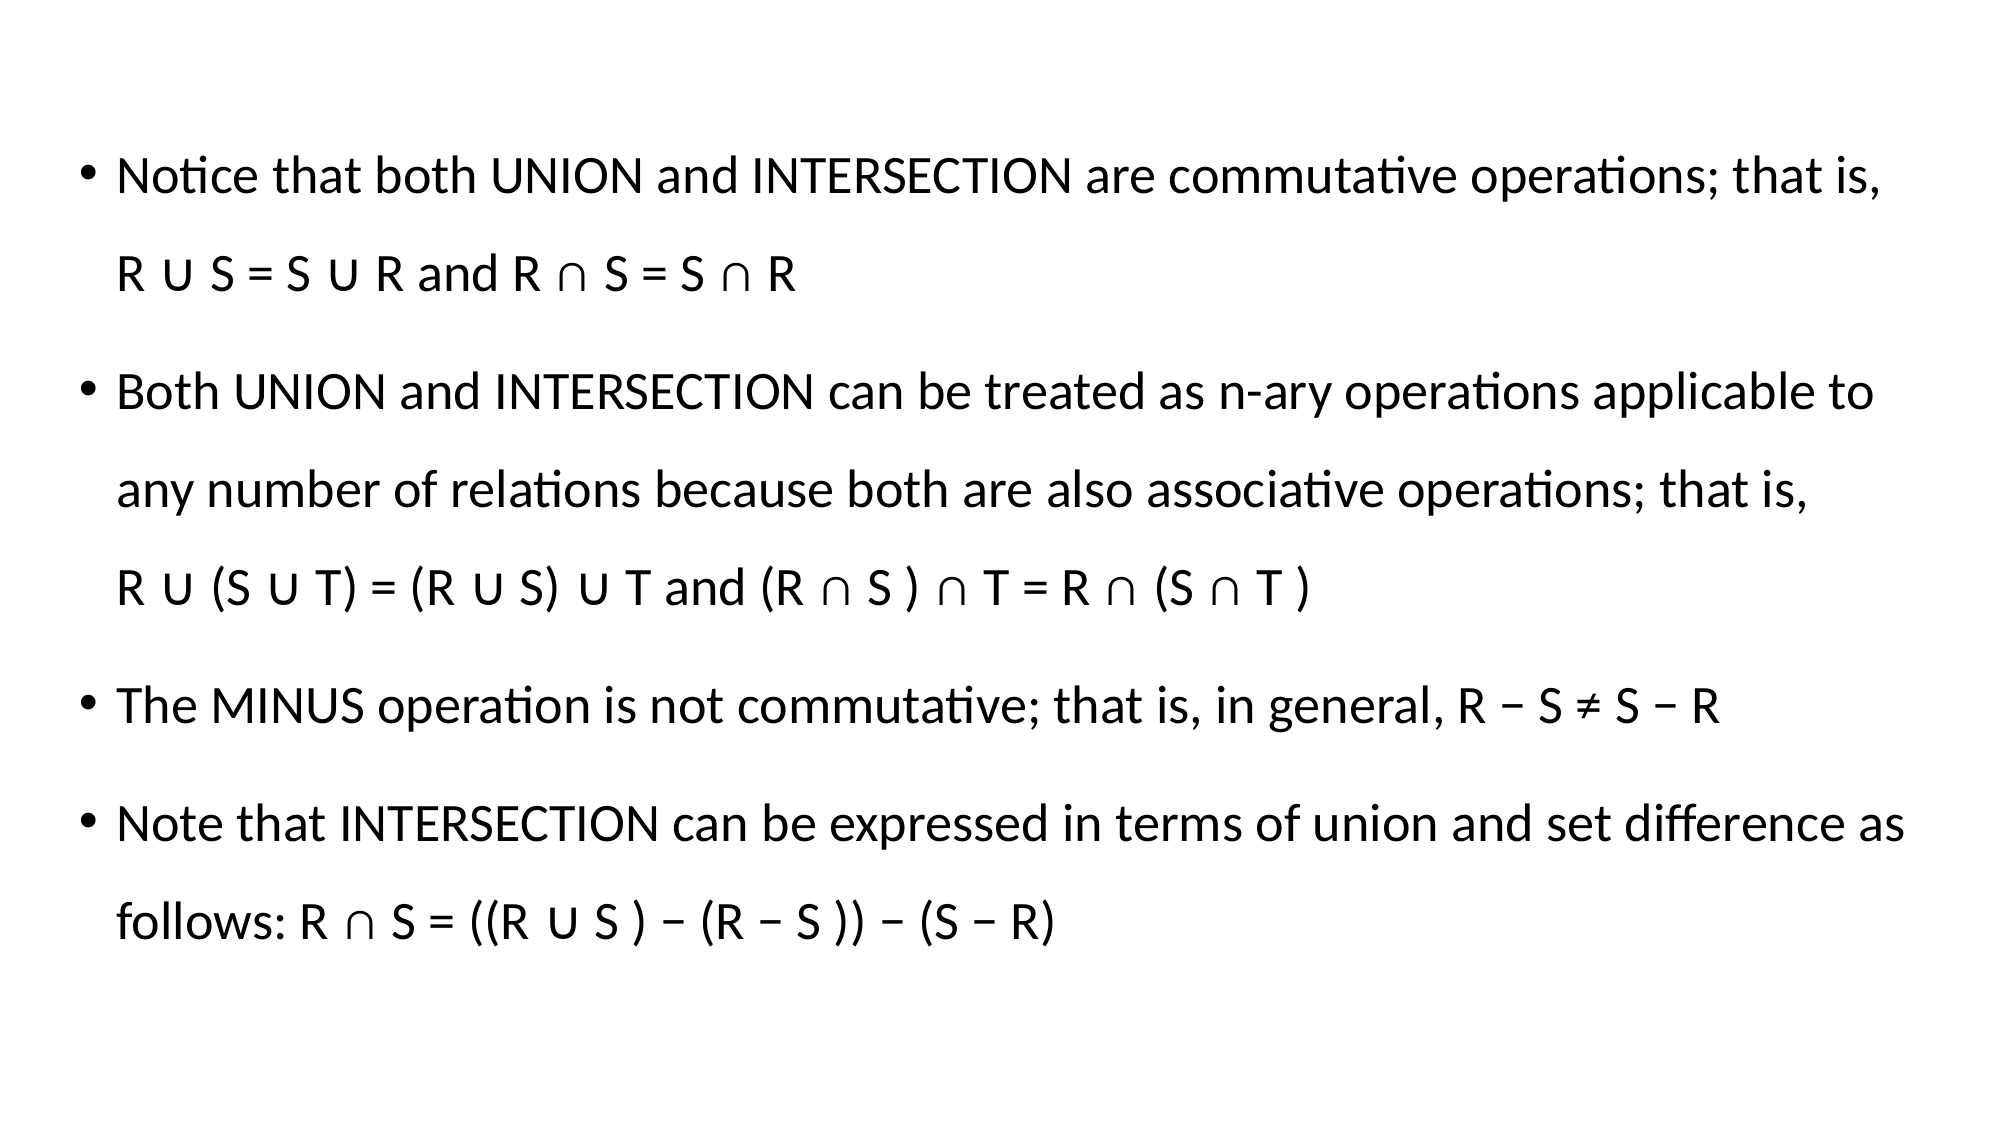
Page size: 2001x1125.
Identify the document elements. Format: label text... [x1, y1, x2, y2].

list Notice that both UNION and INTERSECTION are commutative operations; that is, R ∪ S = S ∪ R and R ∩ S = S ∩ R Both UNION and INTERSECTION can be treated as n-ary operations applicable to any number of relations because both are also associative operations; that is, R ∪ (S ∪ T) = (R ∪ S) ∪ T and (R ∩ S ) ∩ T = R ∩ (S ∩ T ) The MINUS operation is not commutative; that is, in general, R − S ≠ S − R Note that INTERSECTION can be expressed in terms of union and set difference as follows: R ∩ S = ((R ∪ S ) − (R − S )) − (S − R) [63, 99, 1944, 1014]
